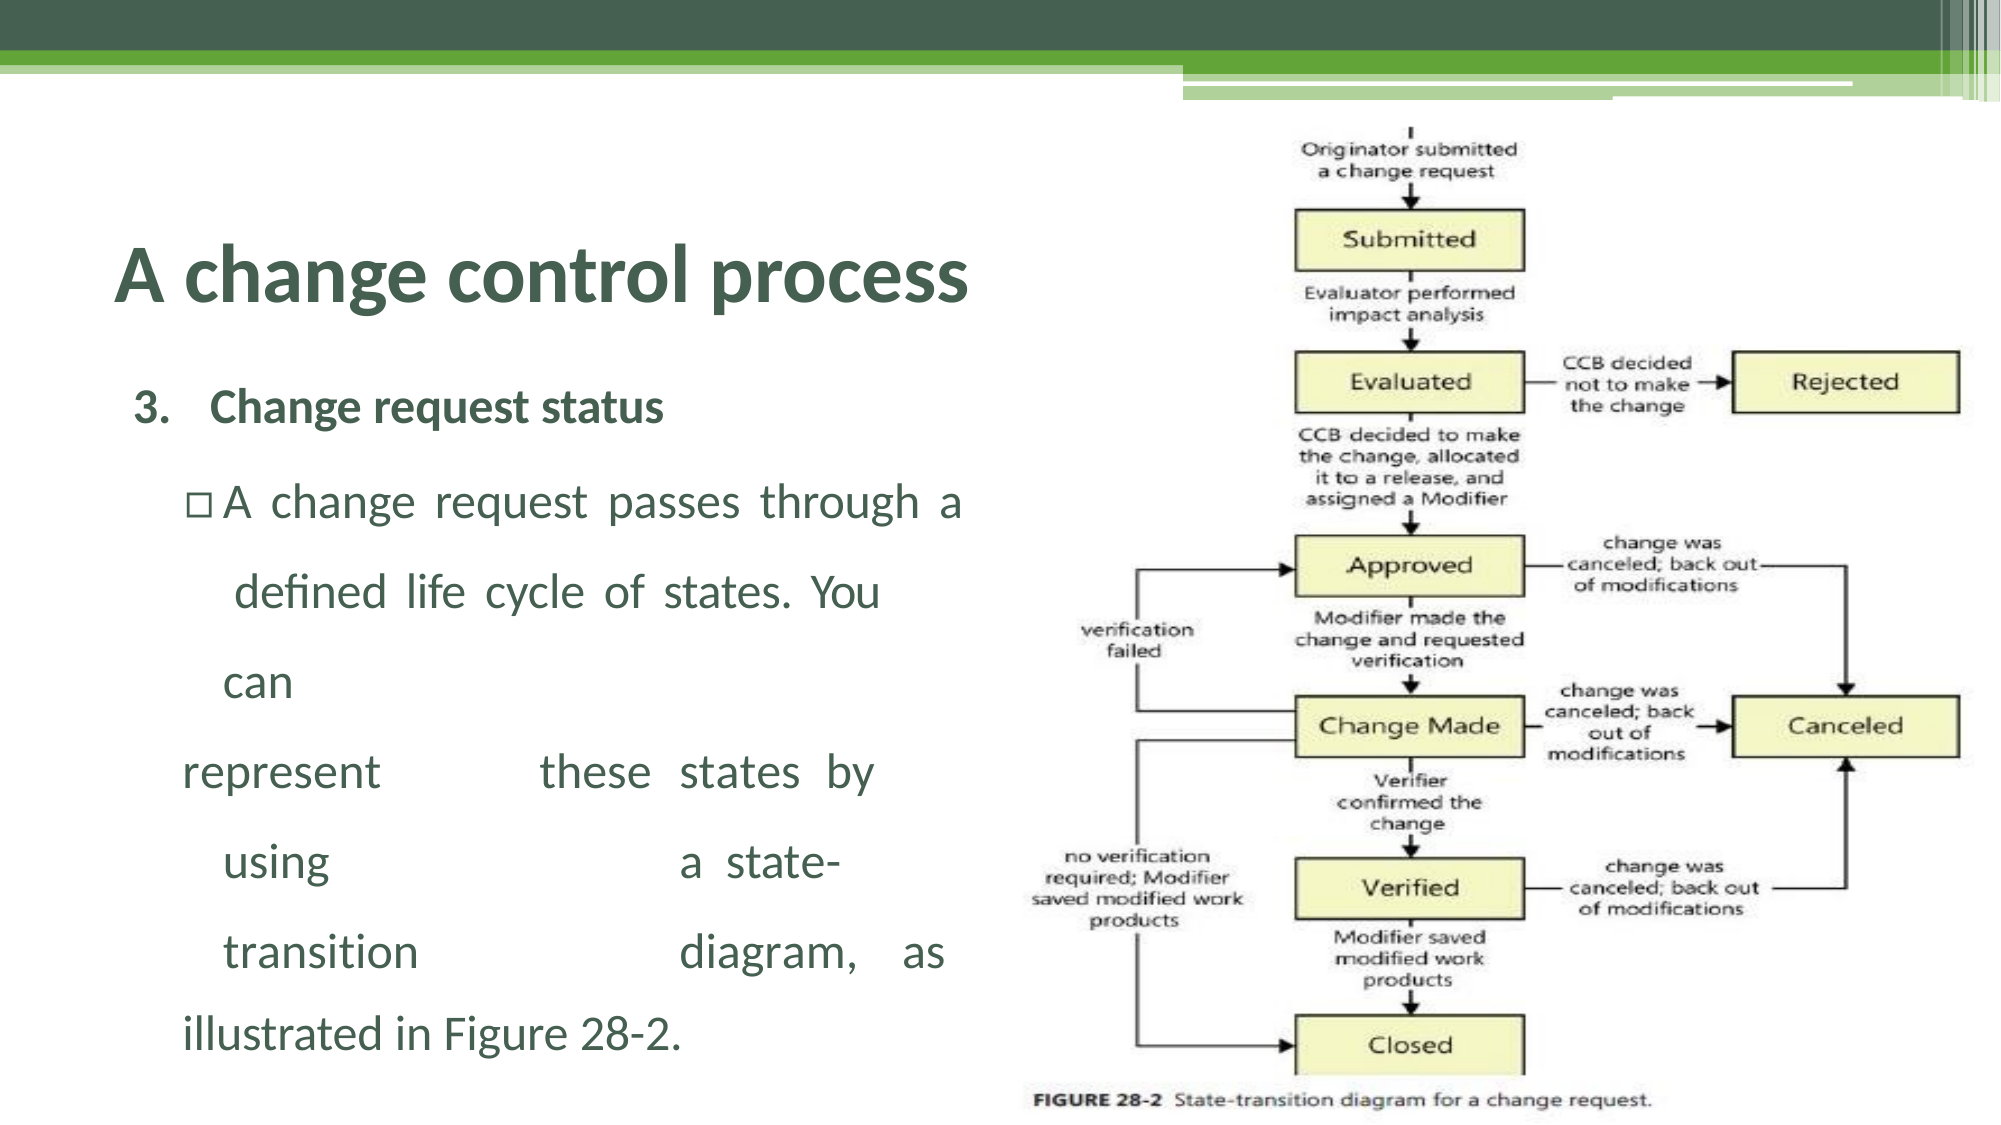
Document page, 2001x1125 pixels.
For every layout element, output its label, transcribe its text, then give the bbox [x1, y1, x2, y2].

title A change control process description [112, 217, 983, 408]
text_box 3. Change request status ▫ A change request passes through a defined life cycle of states. You can represent these states by using a state-transition diagram, as illustrated in Figure 28-2. [130, 344, 971, 1061]
picture [988, 99, 1979, 1125]
